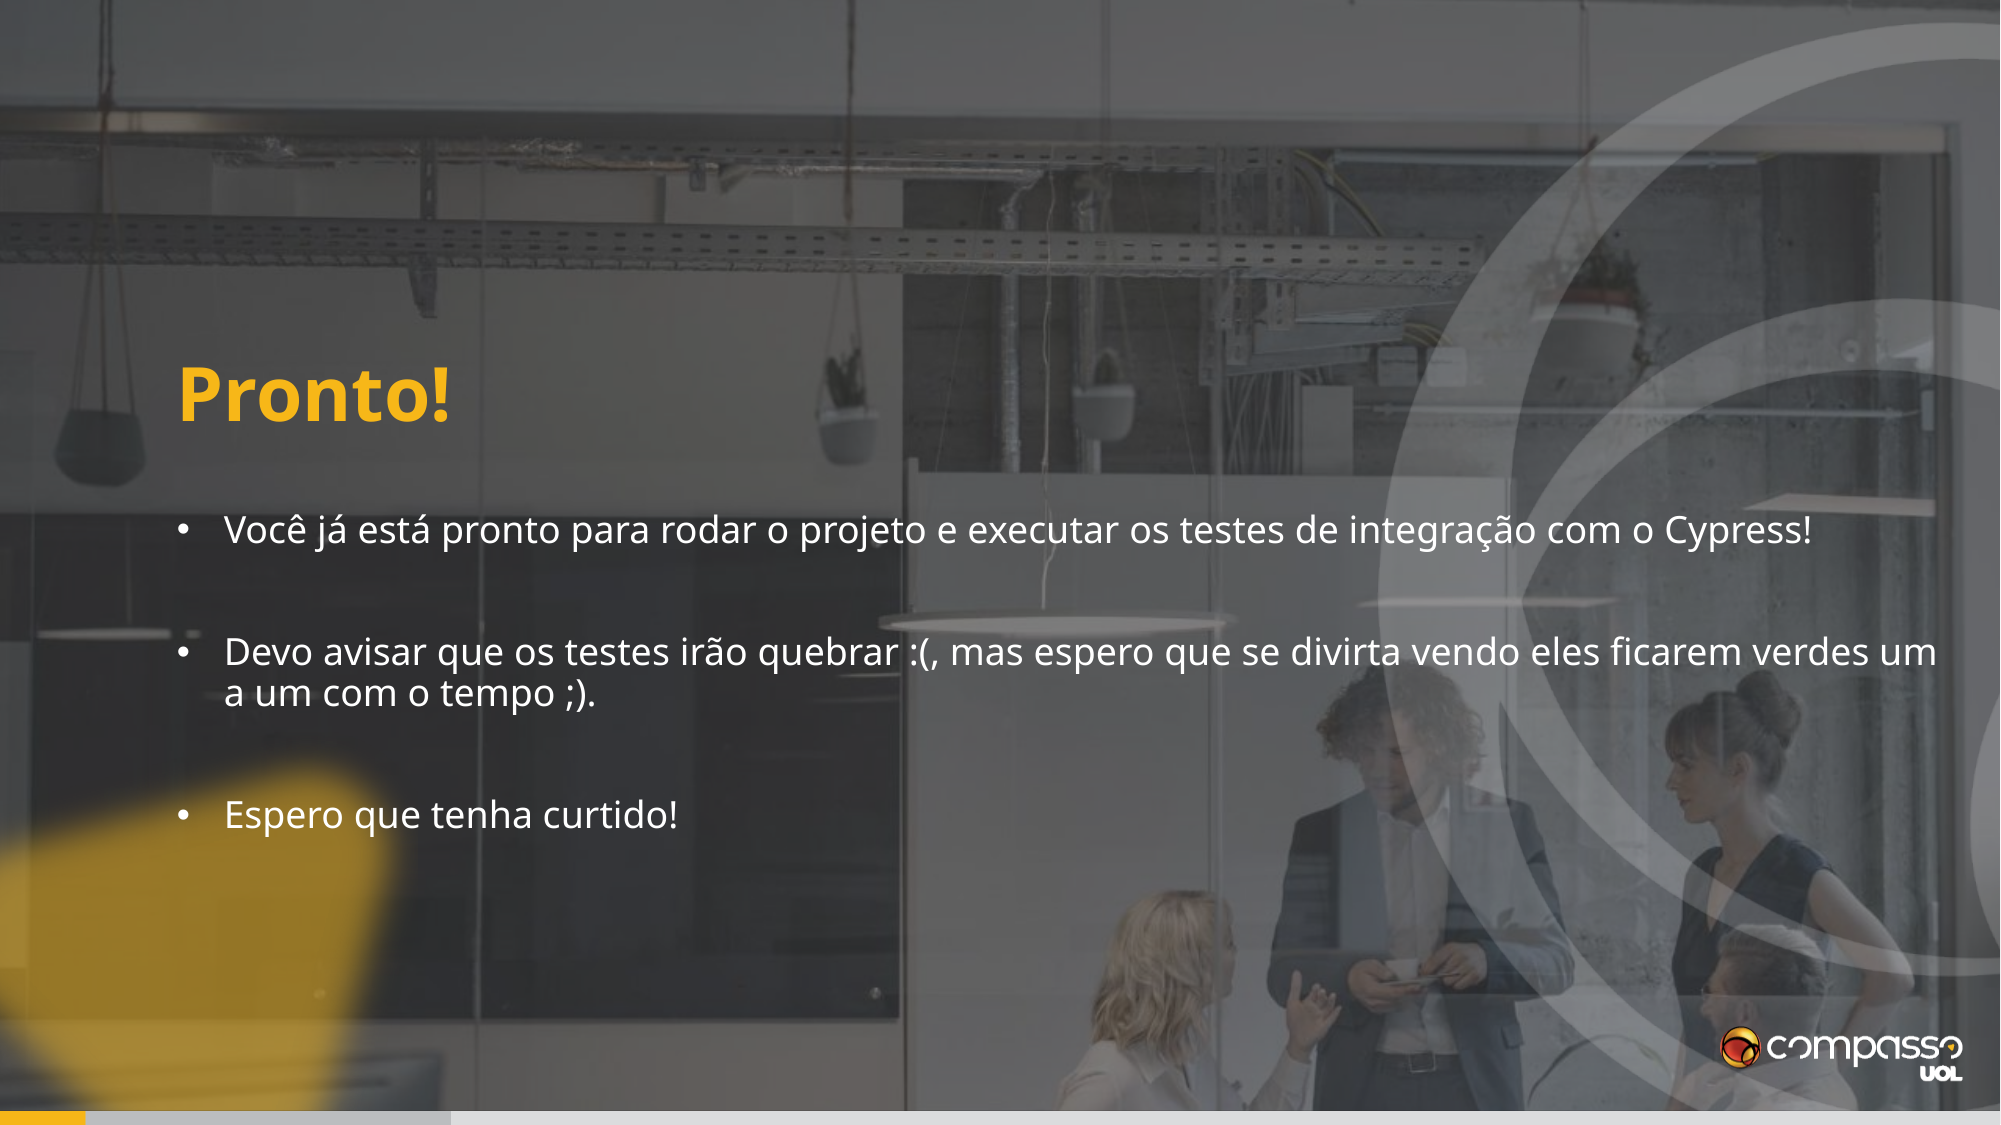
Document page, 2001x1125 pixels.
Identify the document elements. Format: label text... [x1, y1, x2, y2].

title Pronto! [162, 349, 1459, 503]
list Você já está pronto para rodar o projeto e executar os testes de integração com o Cypress! Devo avisar que os testes irão quebrar :(, mas espero que se divirta vendo eles ficarem verdes um a um com o tempo ;). Espero que tenha curtido! [162, 503, 1959, 954]
picture [0, 0, 2001, 1125]
